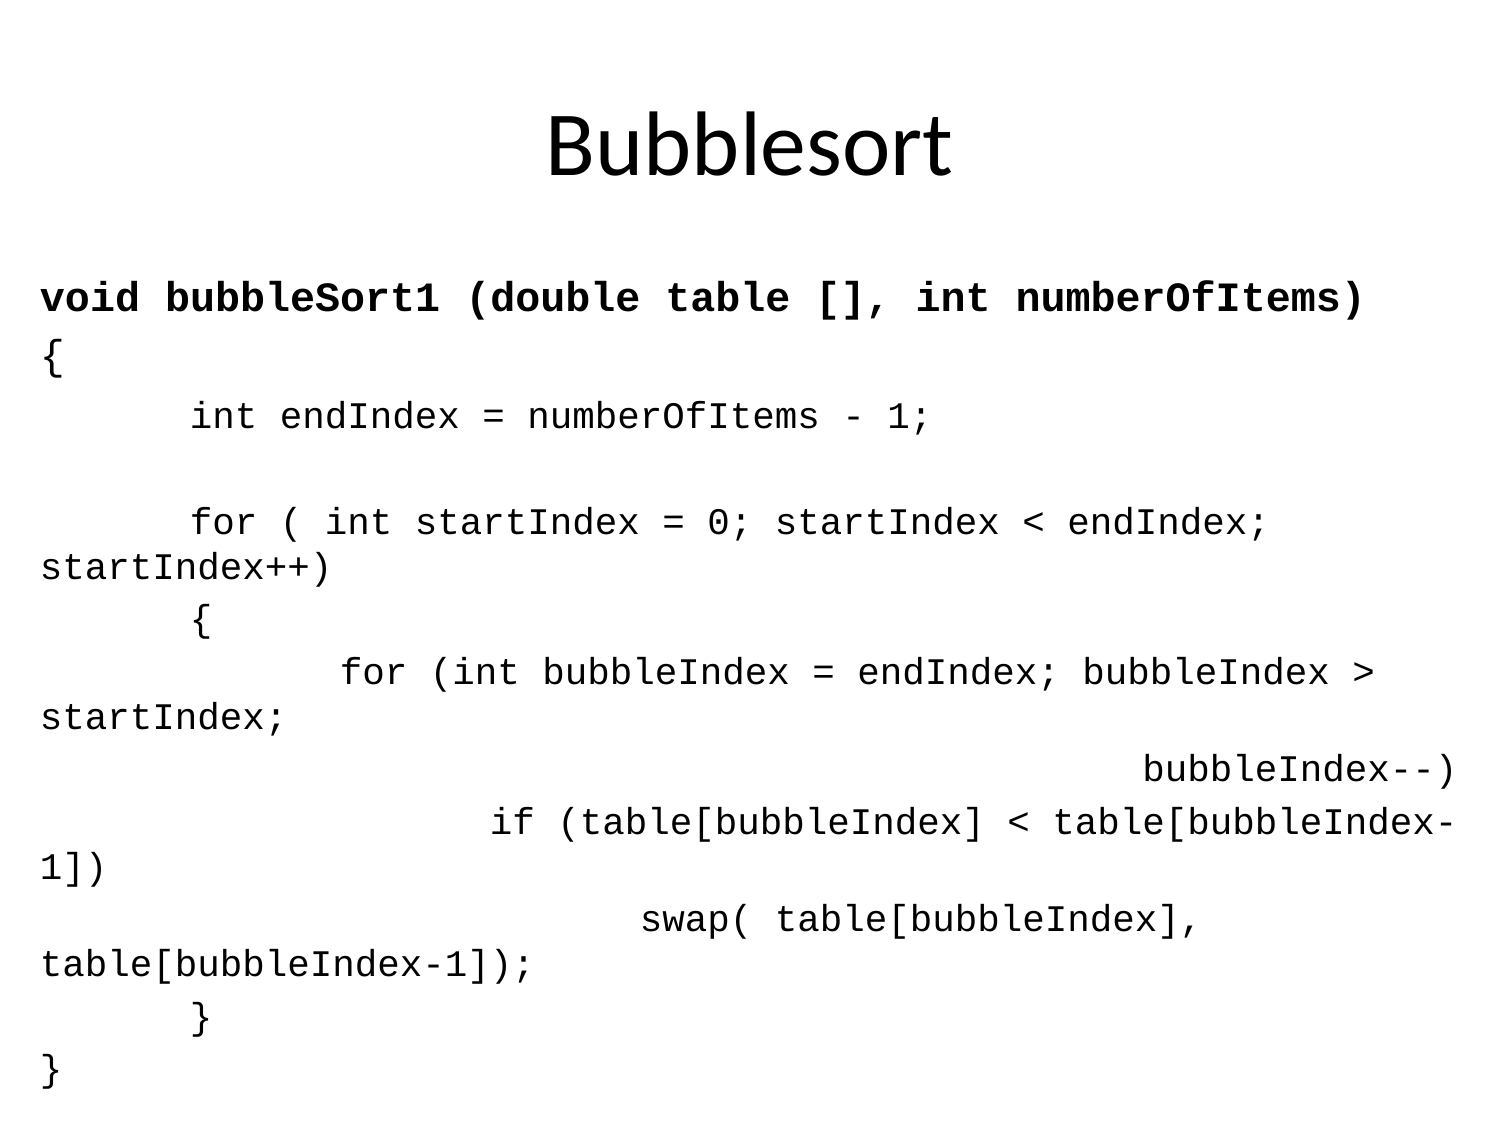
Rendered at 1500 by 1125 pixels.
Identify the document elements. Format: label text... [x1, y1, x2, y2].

title Bubblesort [75, 45, 1425, 233]
list void bubbleSort1 (double table [], int numberOfItems) { int endIndex = numberOfItems - 1; for ( int startIndex = 0; startIndex < endIndex; startIndex++) { for (int bubbleIndex = endIndex; bubbleIndex > startIndex; bubbleIndex--) if (table[bubbleIndex] < table[bubbleIndex-1]) swap( table[bubbleIndex], table[bubbleIndex-1]); } } [24, 262, 1500, 1005]
